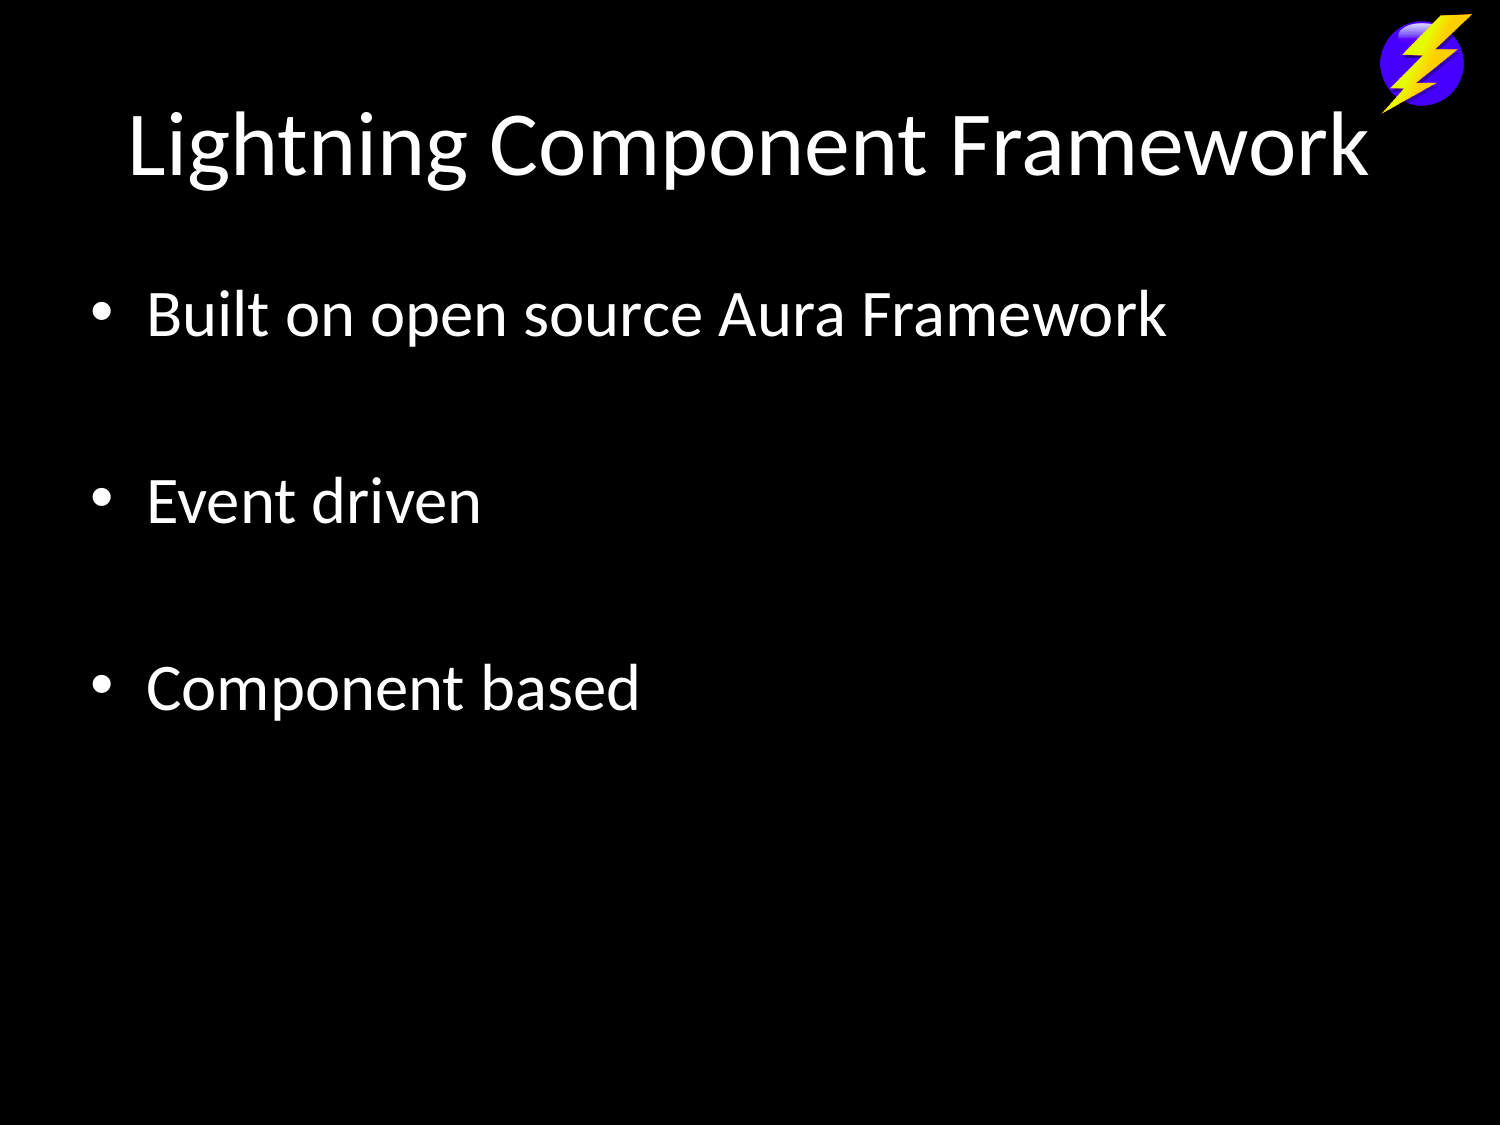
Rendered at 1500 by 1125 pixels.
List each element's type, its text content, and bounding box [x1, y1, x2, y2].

picture [1379, 14, 1474, 117]
list Built on open source Aura Framework Event driven Component based [75, 262, 1425, 1005]
title Lightning Component Framework [75, 45, 1425, 233]
